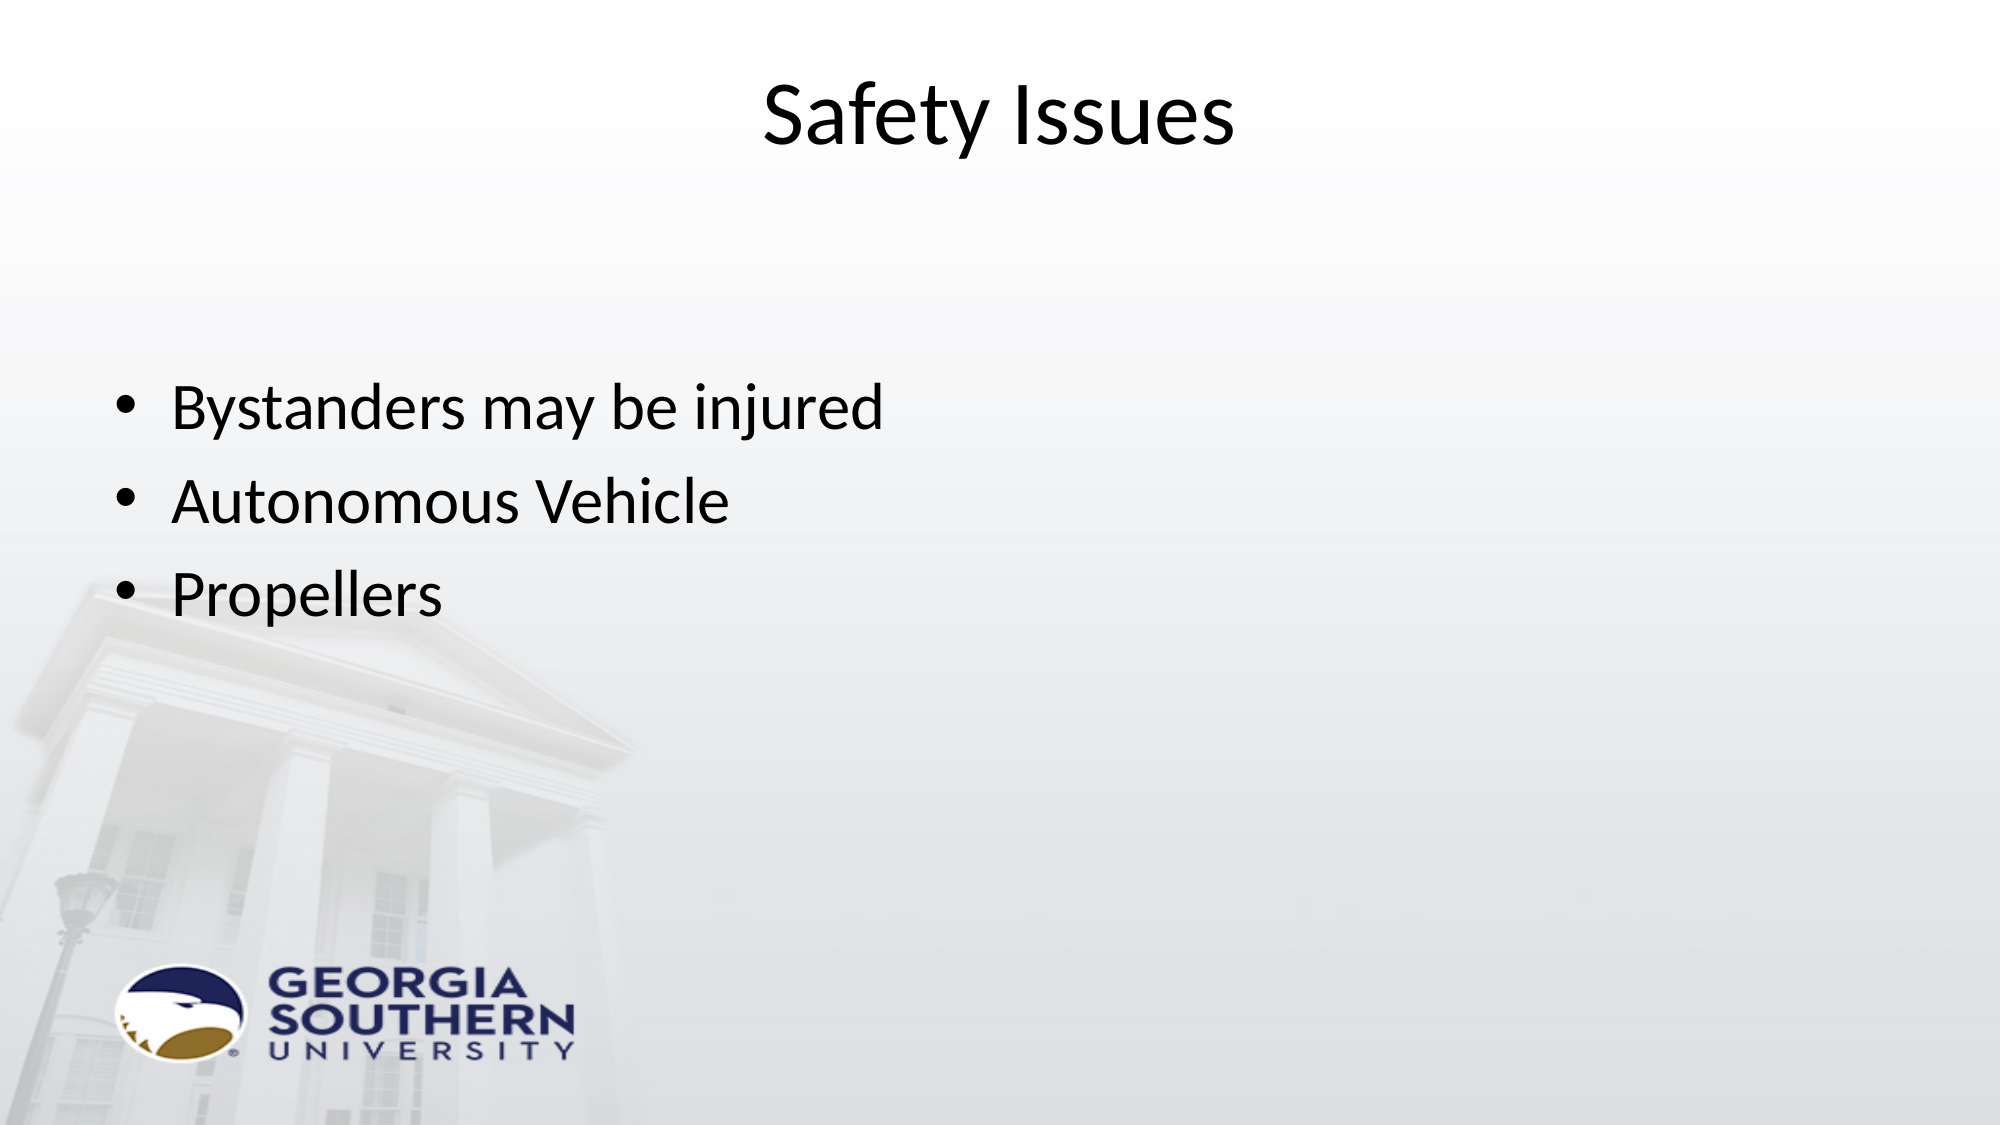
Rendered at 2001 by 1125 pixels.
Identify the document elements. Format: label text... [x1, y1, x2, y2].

title Safety Issues [99, 45, 1900, 233]
list Bystanders may be injured Autonomous Vehicle Propellers [99, 262, 1900, 1005]
picture [0, 0, 2000, 1125]
